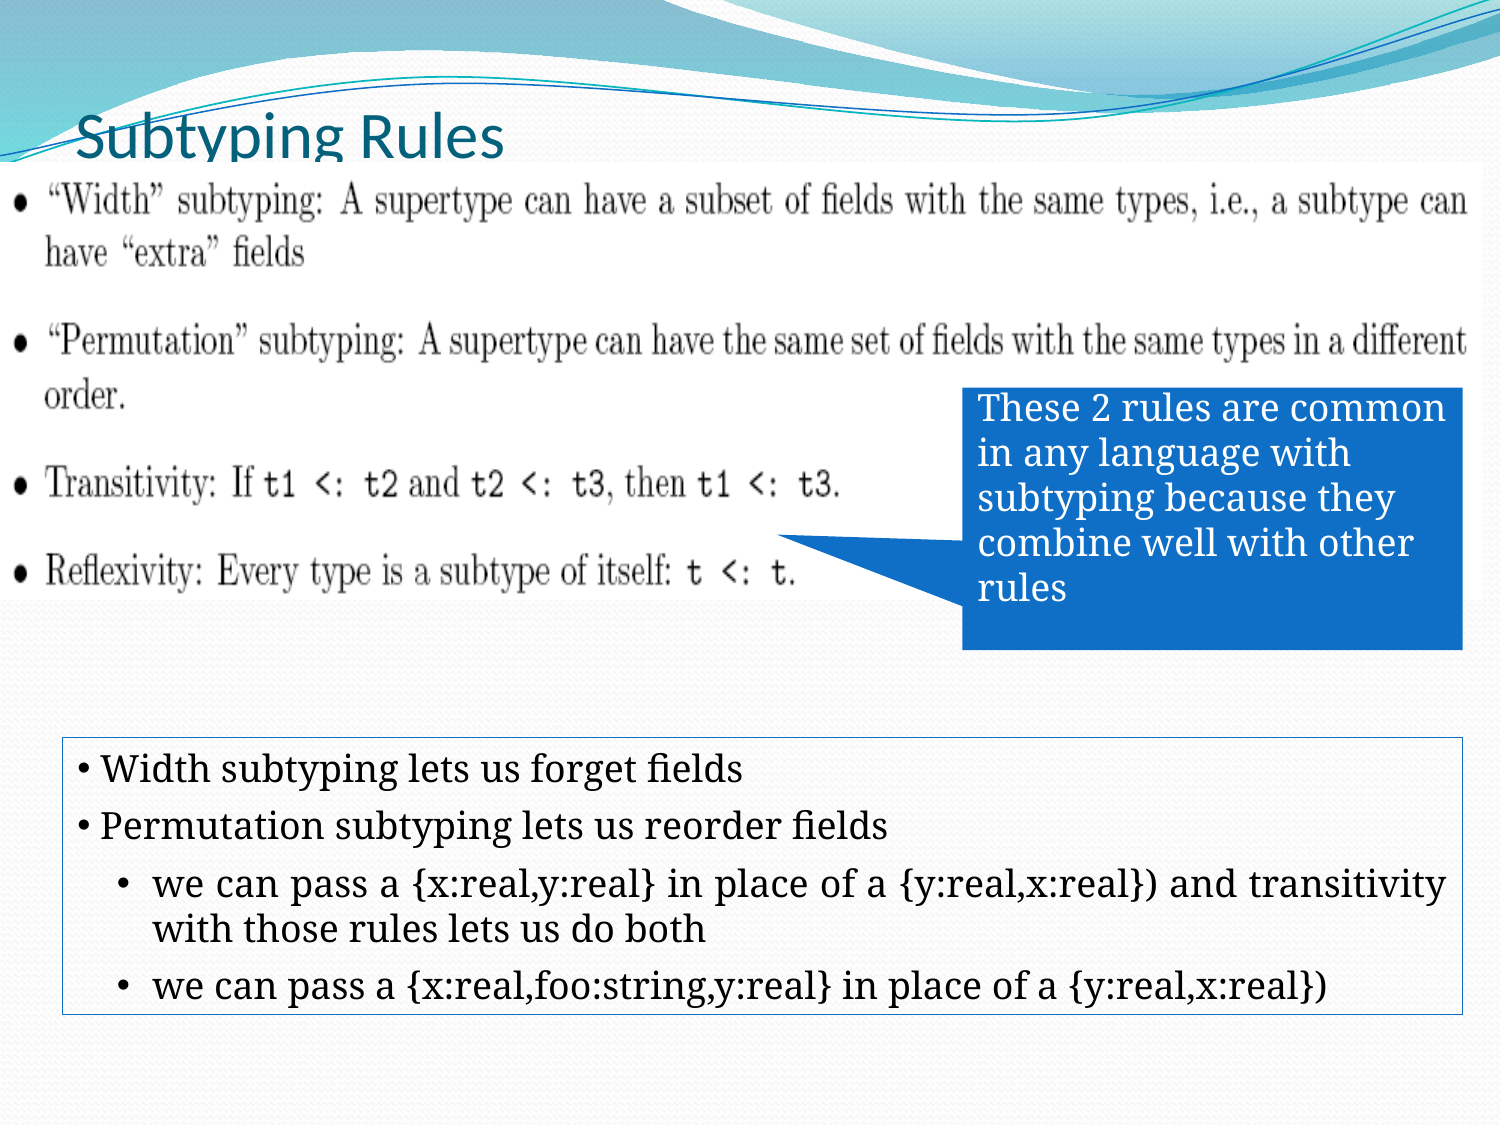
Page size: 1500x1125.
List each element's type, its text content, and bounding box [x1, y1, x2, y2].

text_box These 2 rules are common in any language with subtyping because they combine well with other rules [960, 613, 1465, 653]
text_box Width subtyping lets us forget fields Permutation subtyping lets us reorder fields we can pass a {x:real,y:real} in place of a {y:real,x:real}) and transitivity with those rules lets us do both we can pass a {x:real,foo:string,y:real} in place of a {y:real,x:real}) [62, 737, 1463, 1015]
title Subtyping Rules [75, 75, 1425, 161]
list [0, 162, 1483, 601]
